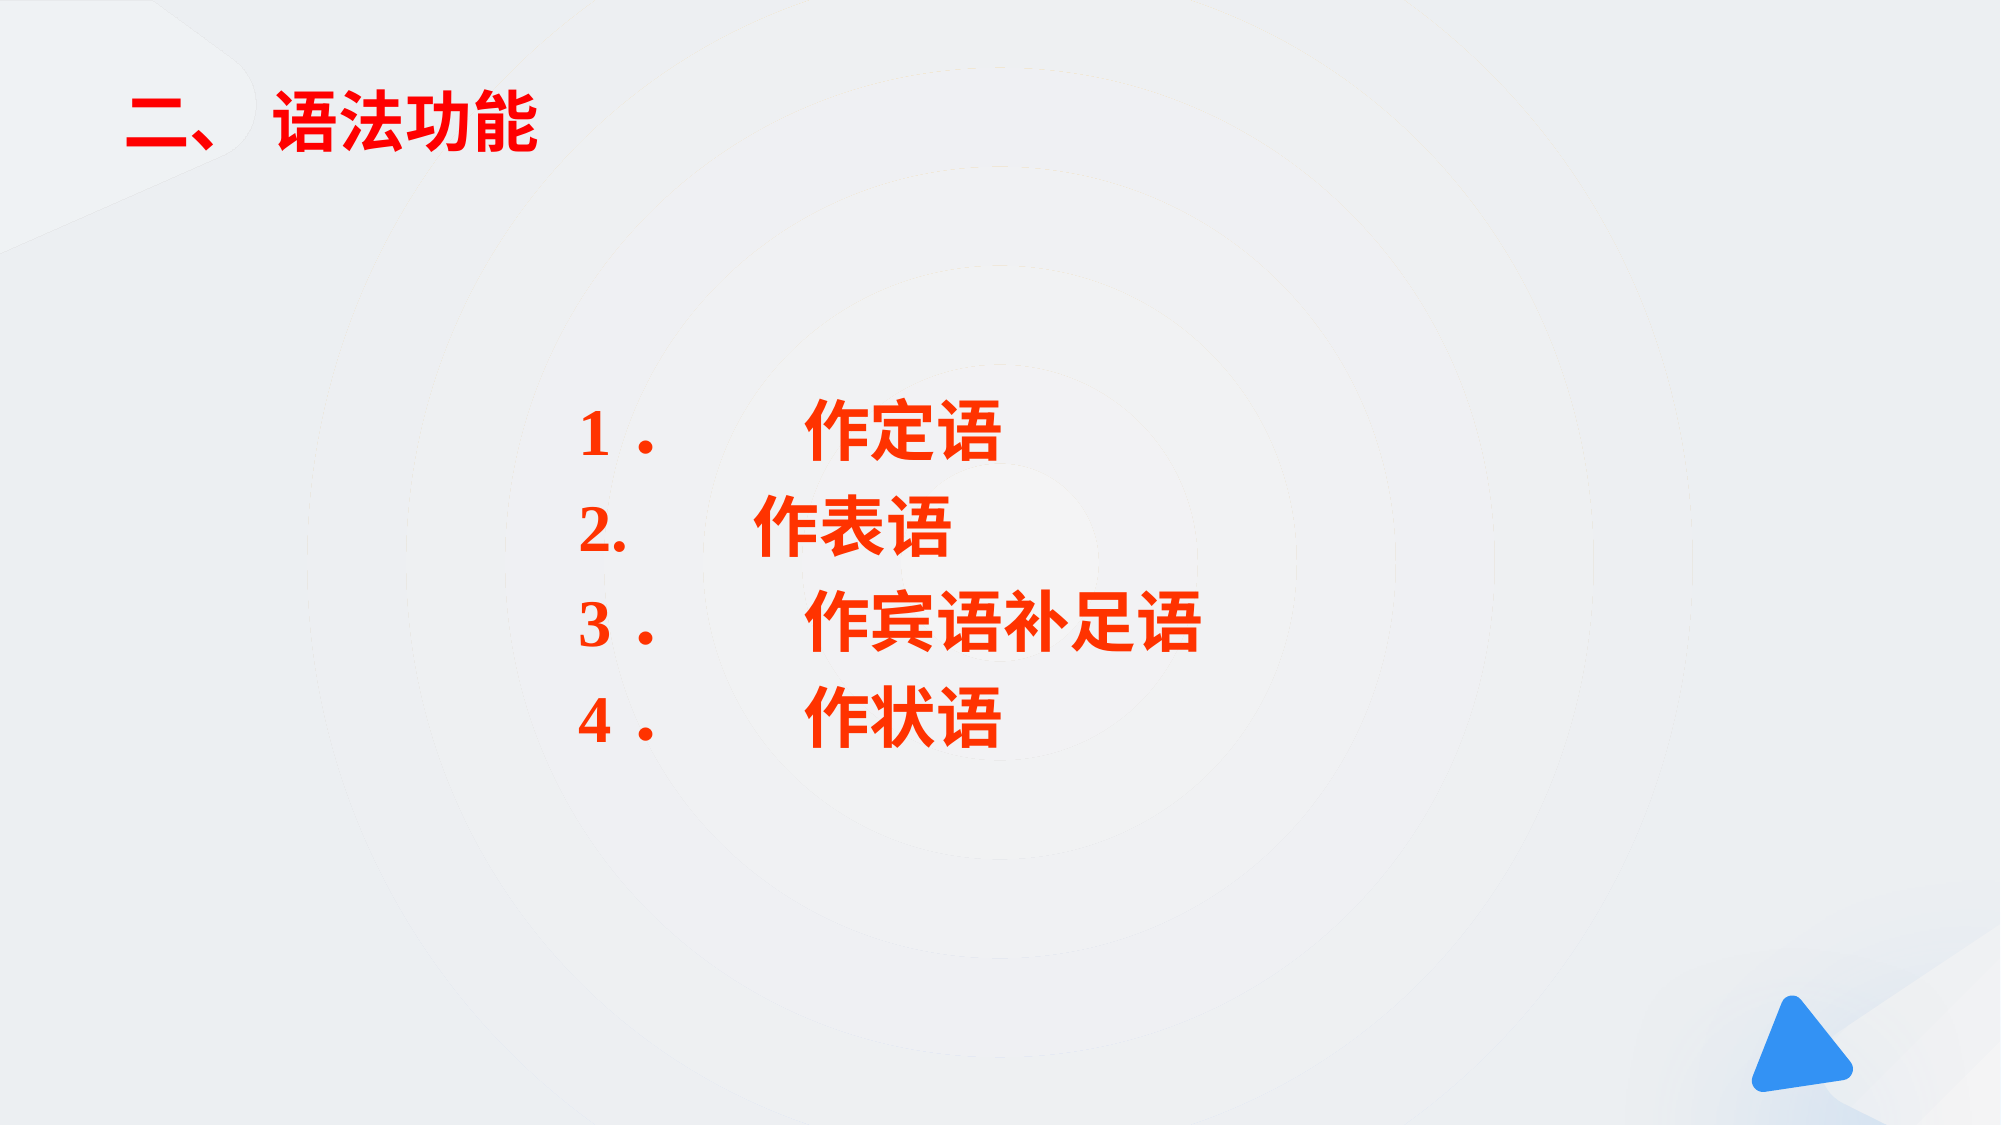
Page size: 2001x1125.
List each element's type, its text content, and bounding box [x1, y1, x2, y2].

text_box 1． 作定语 2. 作表语 3． 作宾语补足语 4． 作状语 [563, 365, 1339, 764]
title 二、 语法功能 [108, 0, 1890, 169]
